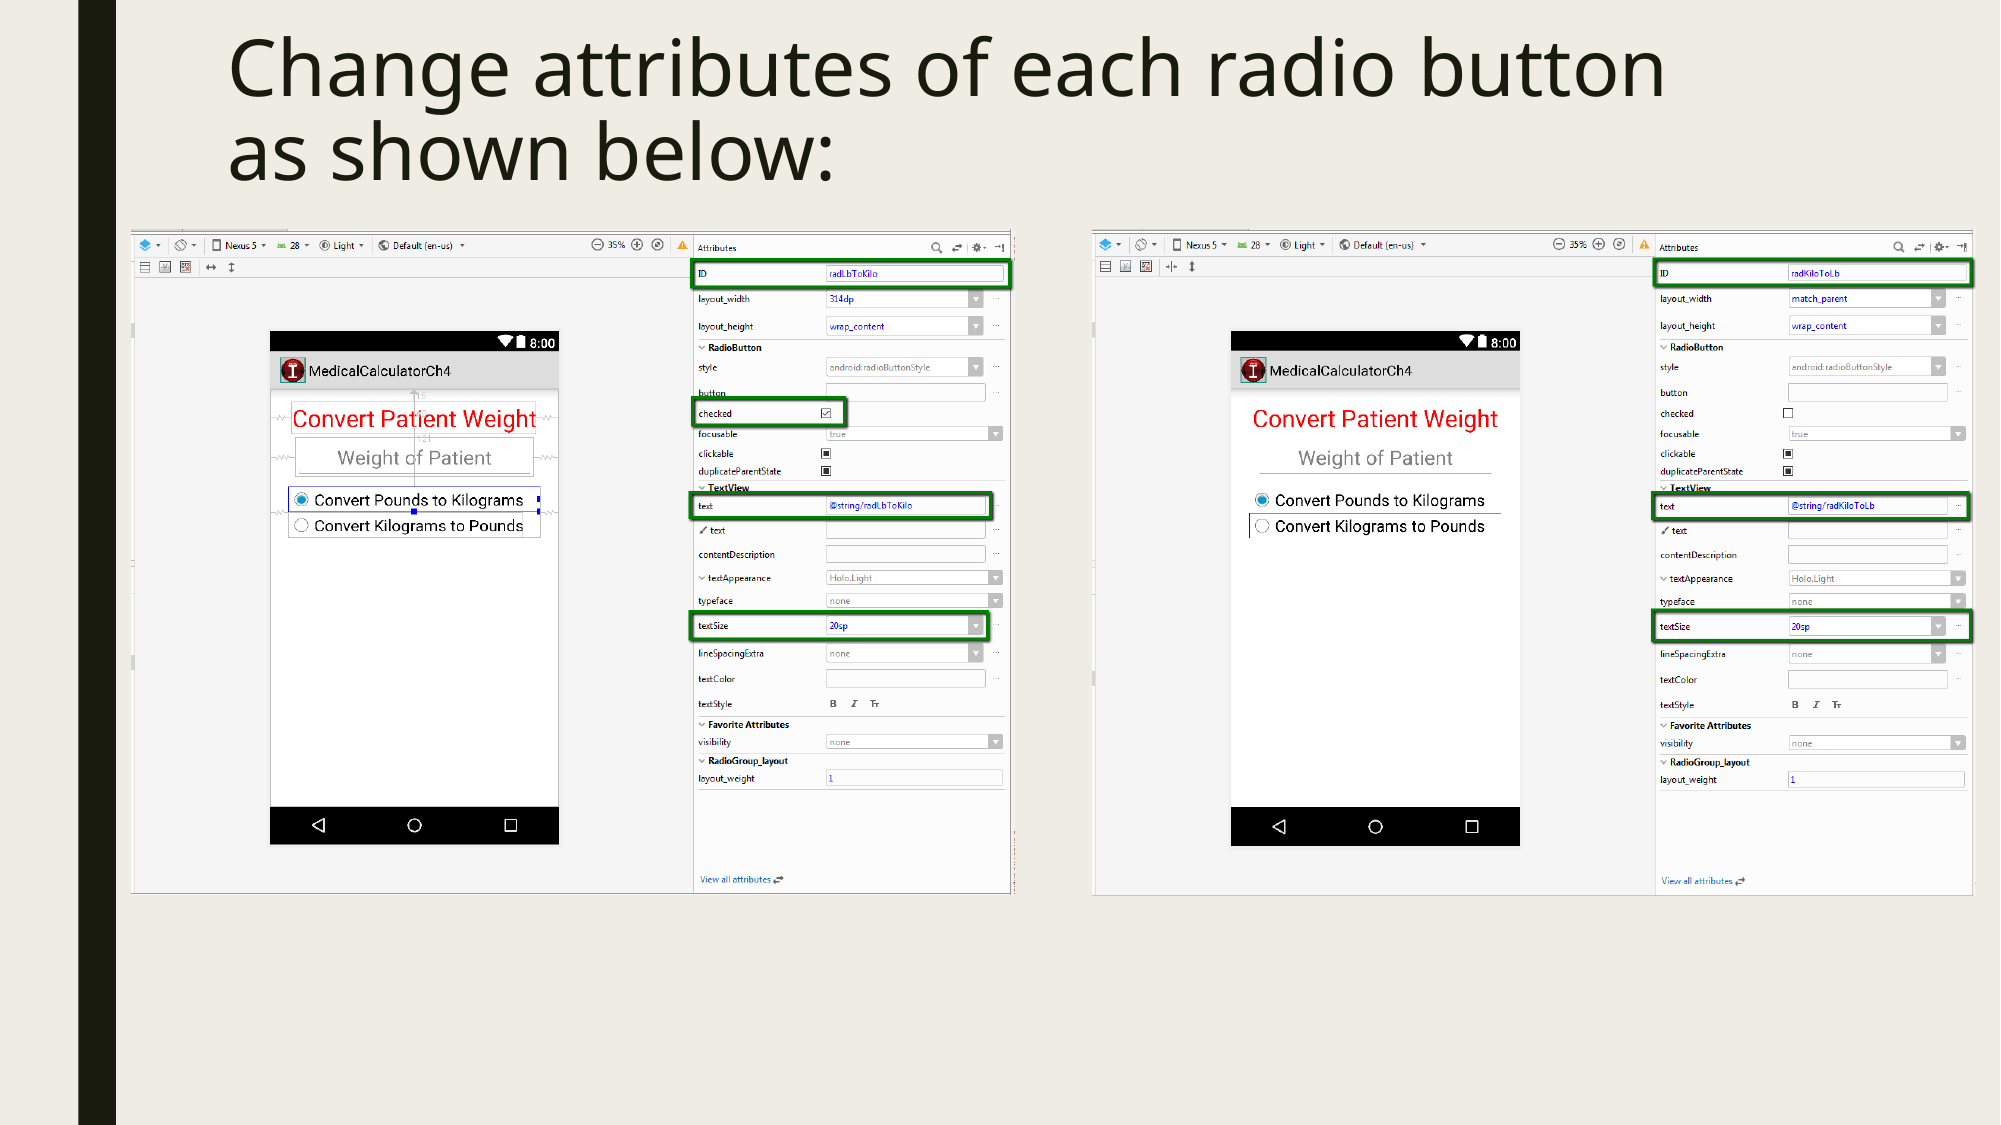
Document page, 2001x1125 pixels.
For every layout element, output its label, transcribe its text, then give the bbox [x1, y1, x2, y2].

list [1092, 229, 1977, 896]
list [131, 229, 1015, 895]
title Change attributes of each radio button as shown below: [212, 21, 1788, 207]
